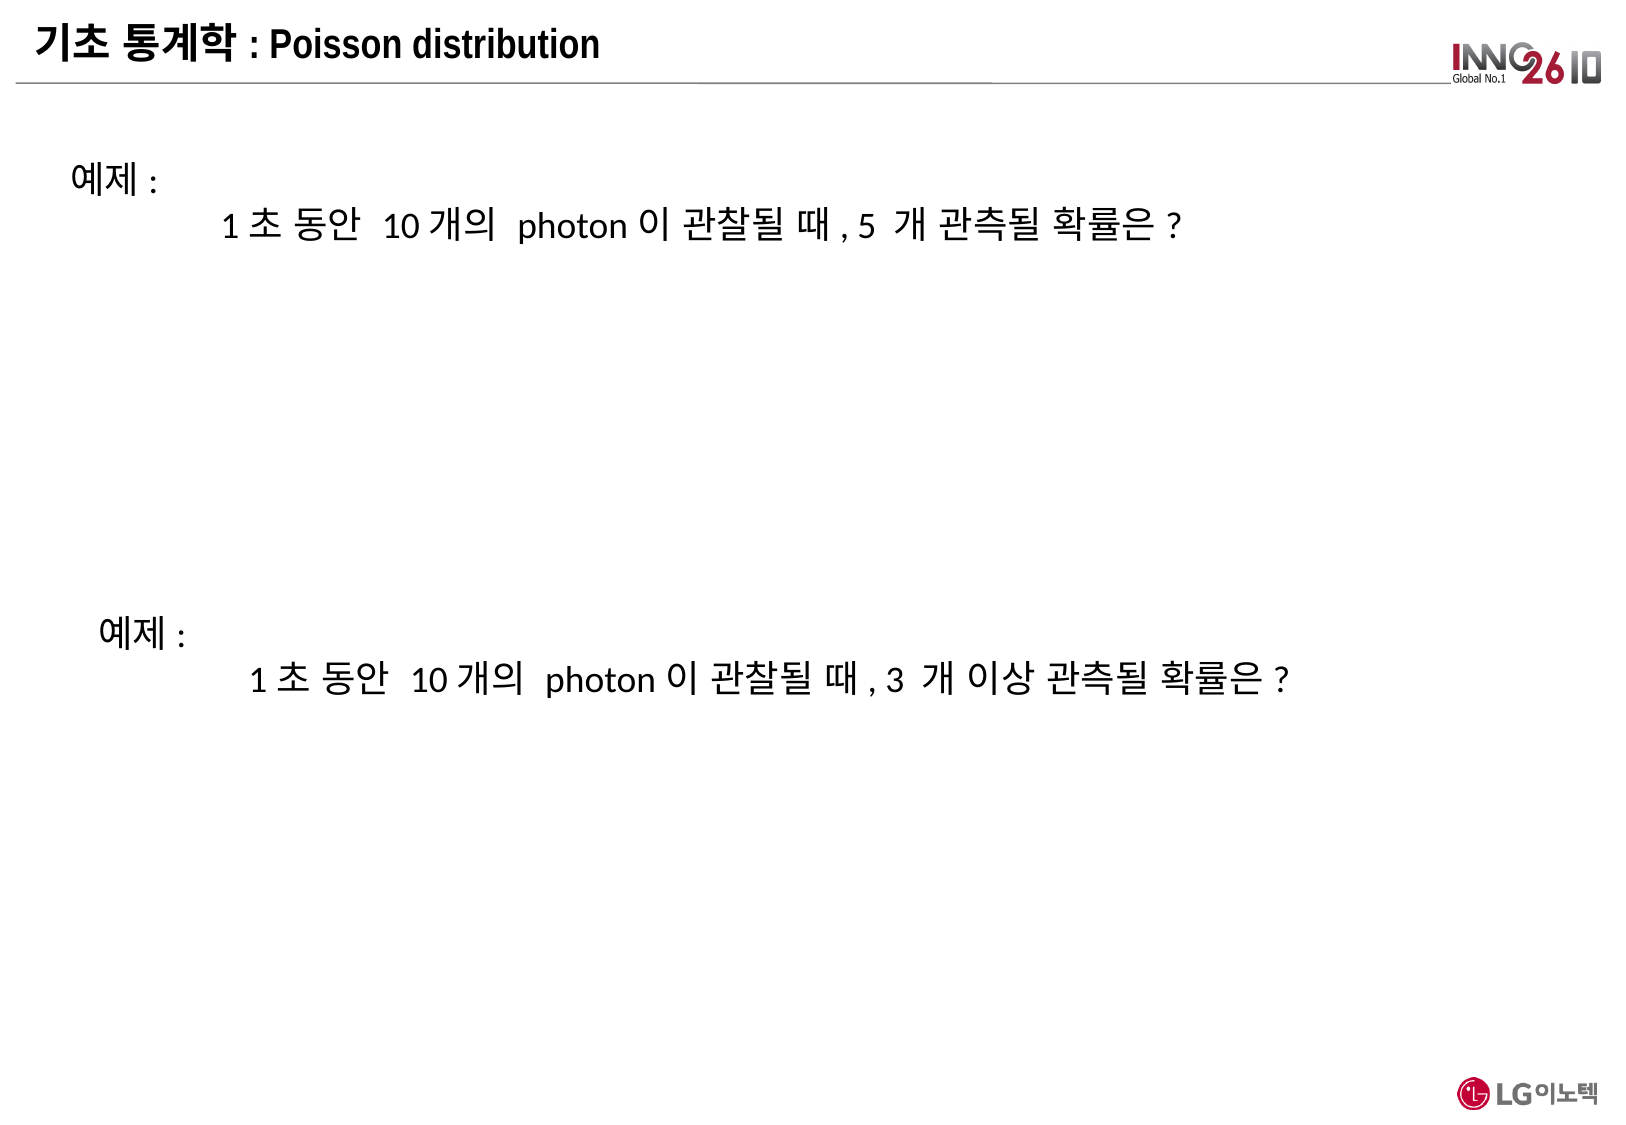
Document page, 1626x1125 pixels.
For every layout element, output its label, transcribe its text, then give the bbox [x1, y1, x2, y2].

picture [1451, 41, 1603, 86]
text_box 예제: 1초 동안 10개의 photon이 관찰될 때, 5 개 관측될 확률은? [55, 148, 1598, 254]
text_box 기초 통계학: Poisson distribution [19, 10, 735, 80]
text_box 예제: 1초 동안 10개의 photon이 관찰될 때, 3 개 이상 관측될 확률은? [83, 602, 1625, 708]
picture [1457, 1077, 1597, 1110]
